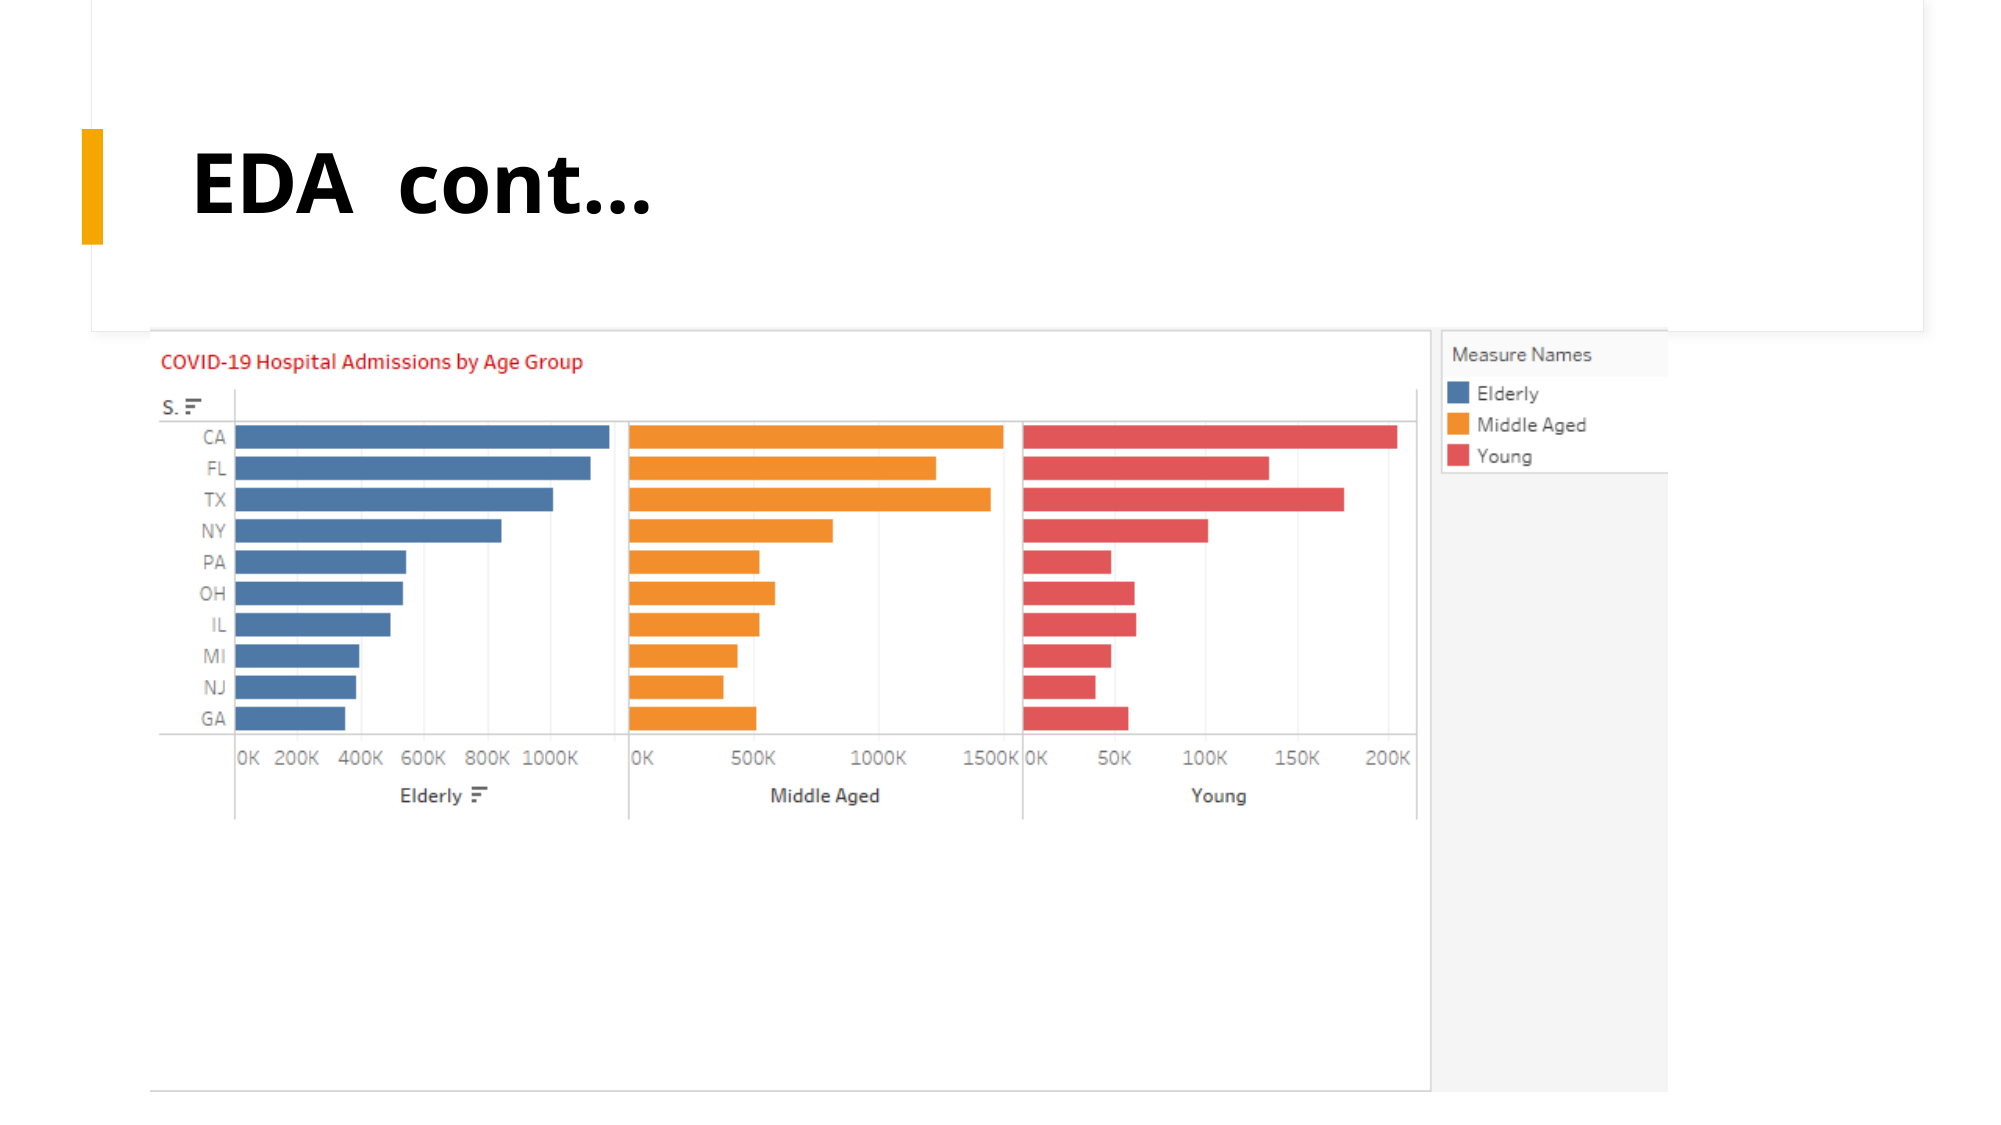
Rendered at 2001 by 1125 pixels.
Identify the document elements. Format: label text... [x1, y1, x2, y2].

picture [150, 327, 1669, 1092]
title EDA cont… [182, 89, 1852, 284]
